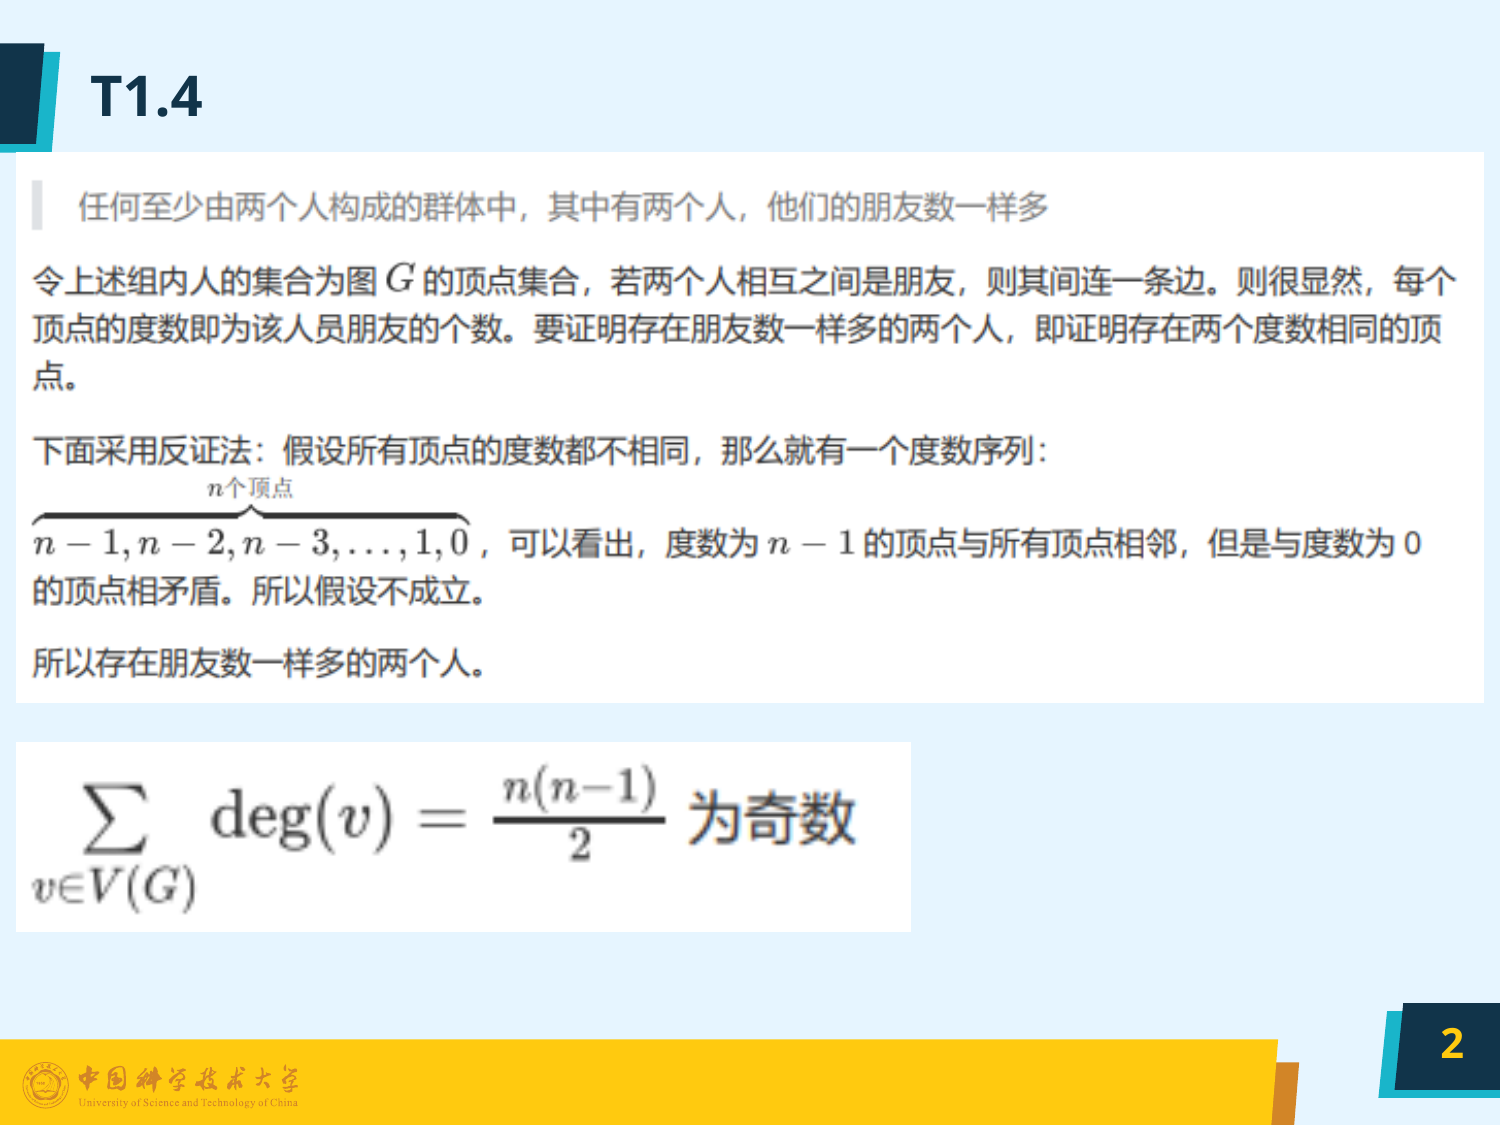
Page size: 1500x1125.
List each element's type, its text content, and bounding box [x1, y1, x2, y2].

slide_number 2 [1414, 1007, 1491, 1084]
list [15, 152, 1484, 704]
title T1.4 [75, 43, 1397, 152]
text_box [15, 742, 911, 933]
